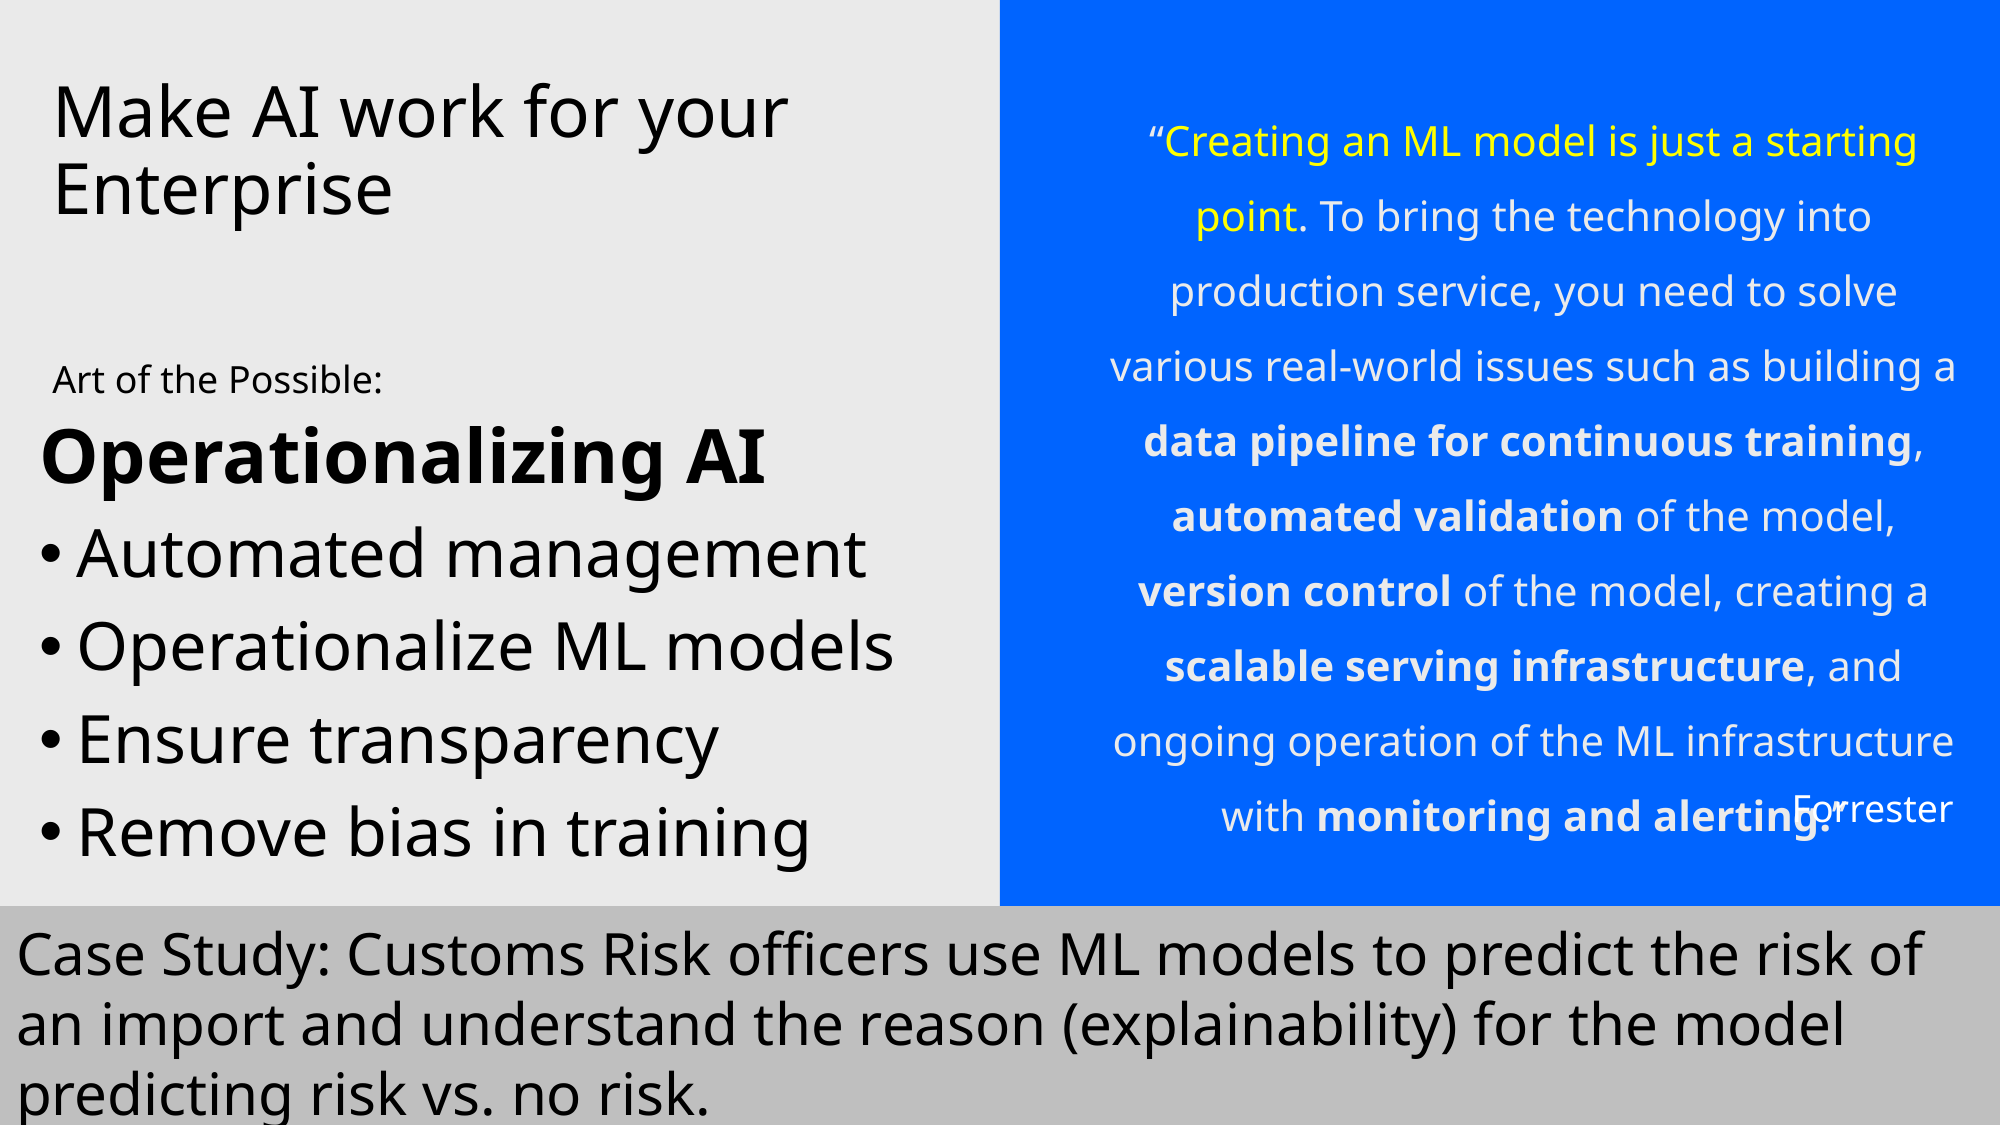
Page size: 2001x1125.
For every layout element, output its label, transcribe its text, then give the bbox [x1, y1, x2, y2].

text_box Case Study: Customs Risk officers use ML models to predict the risk of an import and understand the reason (explainability) for the model predicting risk vs. no risk. [1, 909, 2000, 1125]
text_box [0, 906, 2000, 1125]
text_box Operationalizing AI Automated management Operationalize ML models Ensure transparency Remove bias in training [24, 411, 1034, 772]
text_box Forrester [1776, 777, 1969, 838]
text_box “Creating an ML model is just a starting point. To bring the technology into production service, you need to solve various real-world issues such as building a data pipeline for continuous training, automated validation of the model, version control of the model, creating a scalable serving infrastructure, and ongoing operation of the ML infrastructure with monitoring and alerting.” [1083, 82, 1984, 848]
text_box Make AI work for your Enterprise [37, 69, 982, 156]
text_box Art of the Possible: [37, 348, 433, 409]
